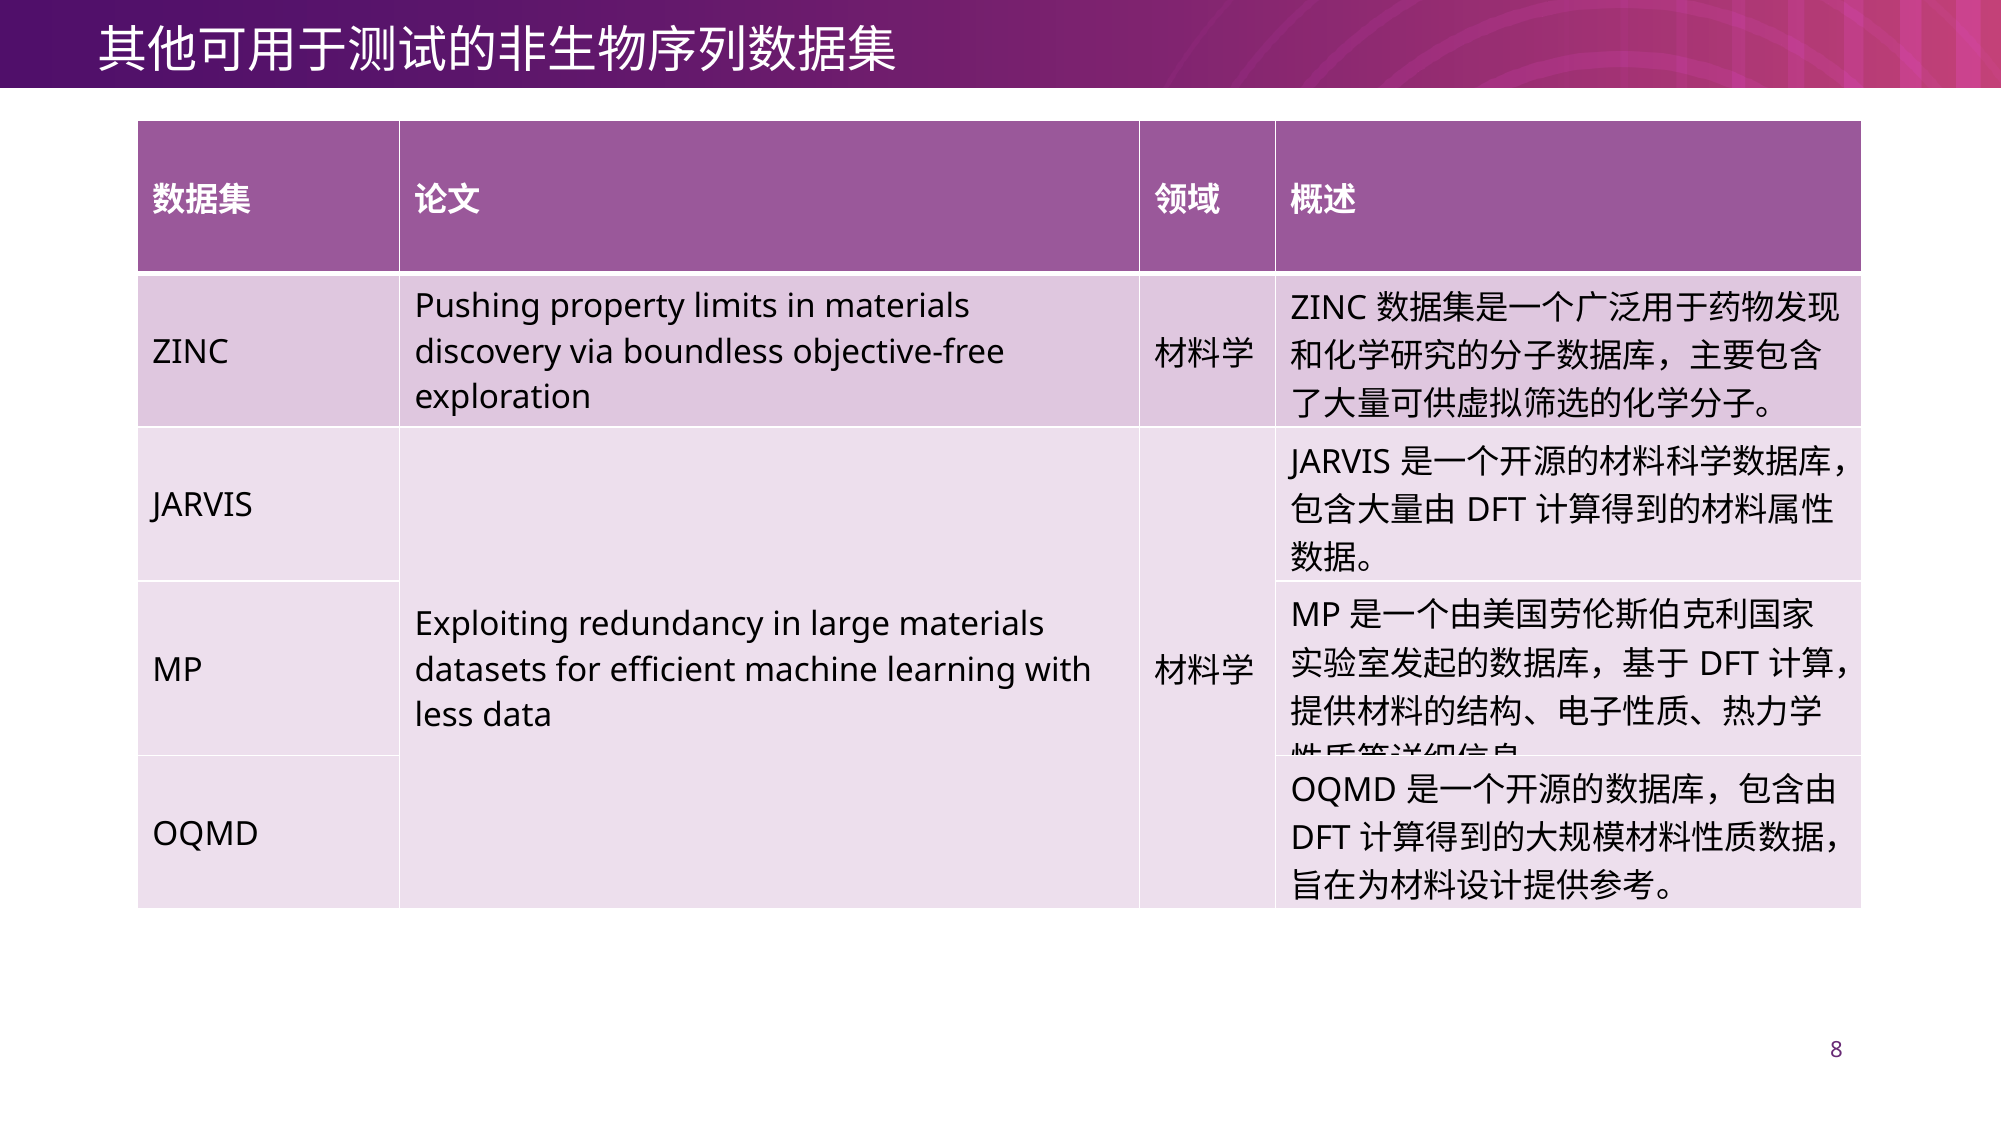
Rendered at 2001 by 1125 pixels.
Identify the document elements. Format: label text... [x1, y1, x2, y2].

table_header 论文 [400, 121, 1139, 271]
table_cell 材料学 [1140, 428, 1275, 908]
table_cell Pushing property limits in materials discovery via boundless objective-free exploration [400, 276, 1139, 426]
table_cell ZINC数据集是一个广泛用于药物发现和化学研究的分子数据库，主要包含了大量可供虚拟筛选的化学分子。 [1276, 276, 1861, 426]
table_cell 材料学 [1140, 276, 1275, 426]
table_cell Exploiting redundancy in large materials datasets for efficient machine learning with less data [400, 428, 1139, 908]
text_box 8 [1820, 1013, 1950, 1074]
picture [0, 0, 2001, 88]
table_header 概述 [1276, 121, 1861, 271]
table_cell JARVIS是一个开源的材料科学数据库，包含大量由DFT计算得到的材料属性数据。 [1276, 428, 1861, 580]
table_cell OQMD [138, 756, 399, 908]
table_cell JARVIS [138, 428, 399, 580]
table_header 领域 [1140, 121, 1275, 271]
table_cell OQMD是一个开源的数据库，包含由DFT计算得到的大规模材料性质数据，旨在为材料设计提供参考。 [1276, 756, 1861, 908]
table_header 数据集 [138, 121, 399, 271]
table_cell MP [138, 582, 399, 755]
table_cell MP是一个由美国劳伦斯伯克利国家实验室发起的数据库，基于DFT计算，提供材料的结构、电子性质、热力学性质等详细信息。 [1276, 582, 1861, 755]
table_cell ZINC [138, 276, 399, 426]
